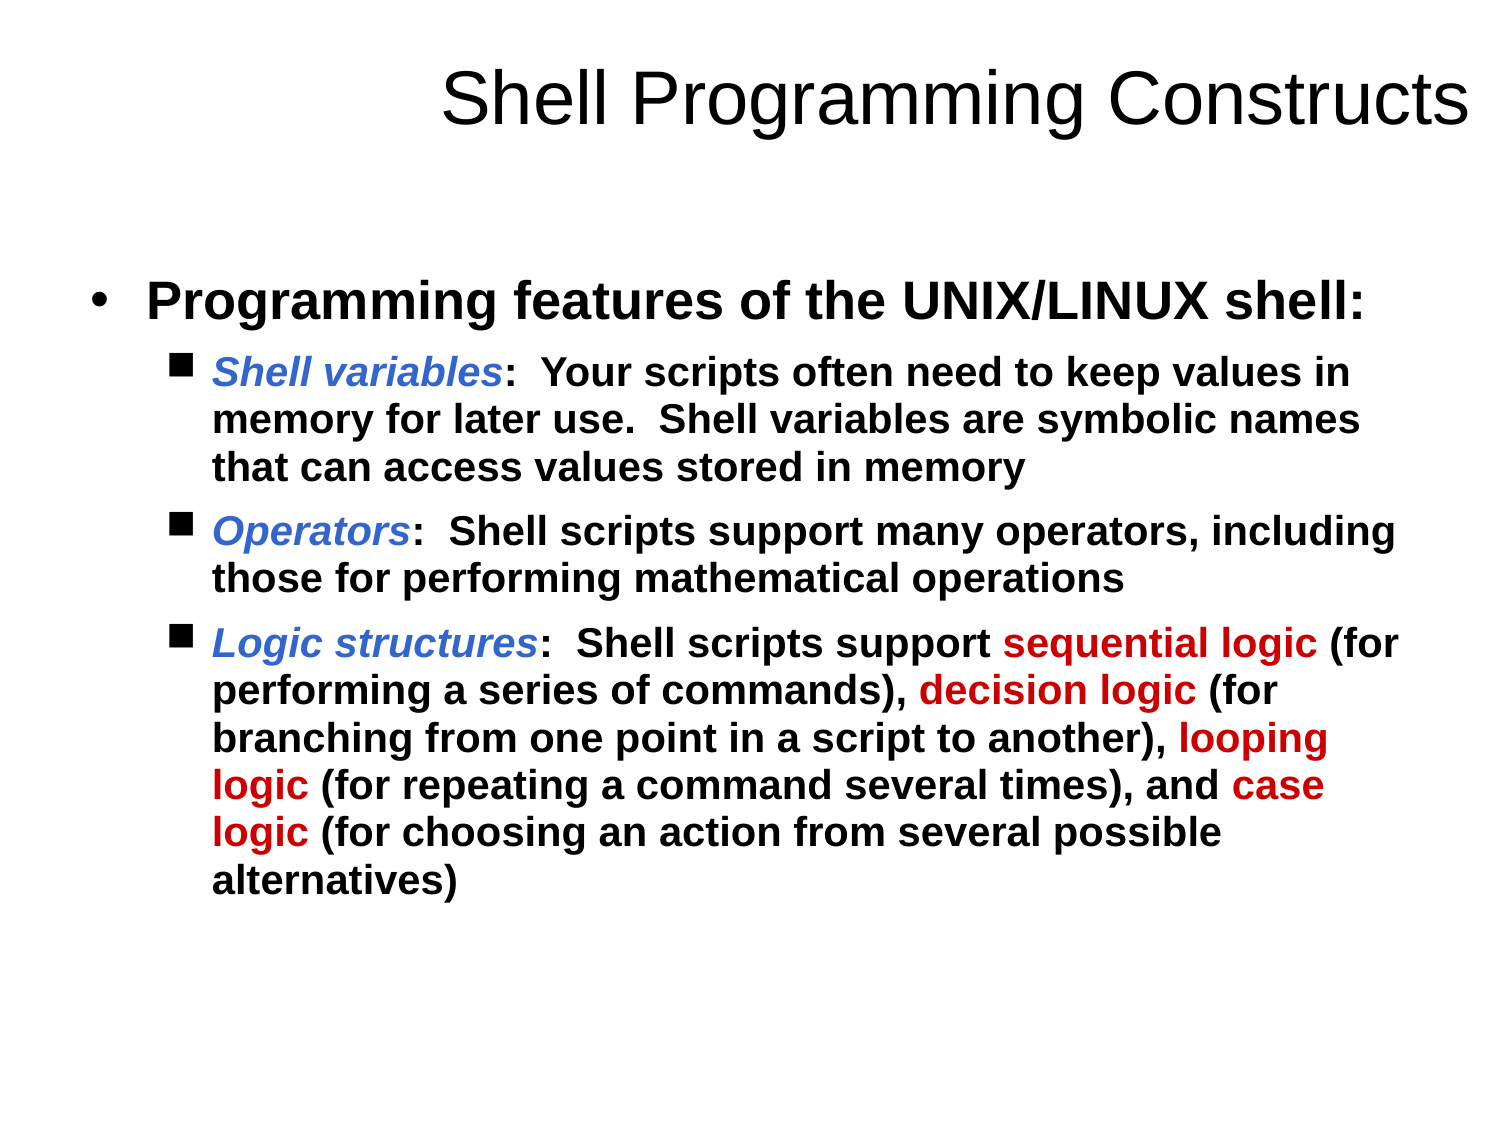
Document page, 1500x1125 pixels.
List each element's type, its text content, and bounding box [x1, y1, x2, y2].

title Shell Programming Constructs [425, 0, 1500, 188]
list Programming features of the UNIX/LINUX shell: Shell variables: Your scripts often need to keep values in memory for later use. Shell variables are symbolic names that can access values stored in memory Operators: Shell scripts support many operators, including those for performing mathematical operations Logic structures: Shell scripts support sequential logic (for performing a series of commands), decision logic (for branching from one point in a script to another), looping logic (for repeating a command several times), and case logic (for choosing an action from several possible alternatives) [75, 262, 1425, 1005]
